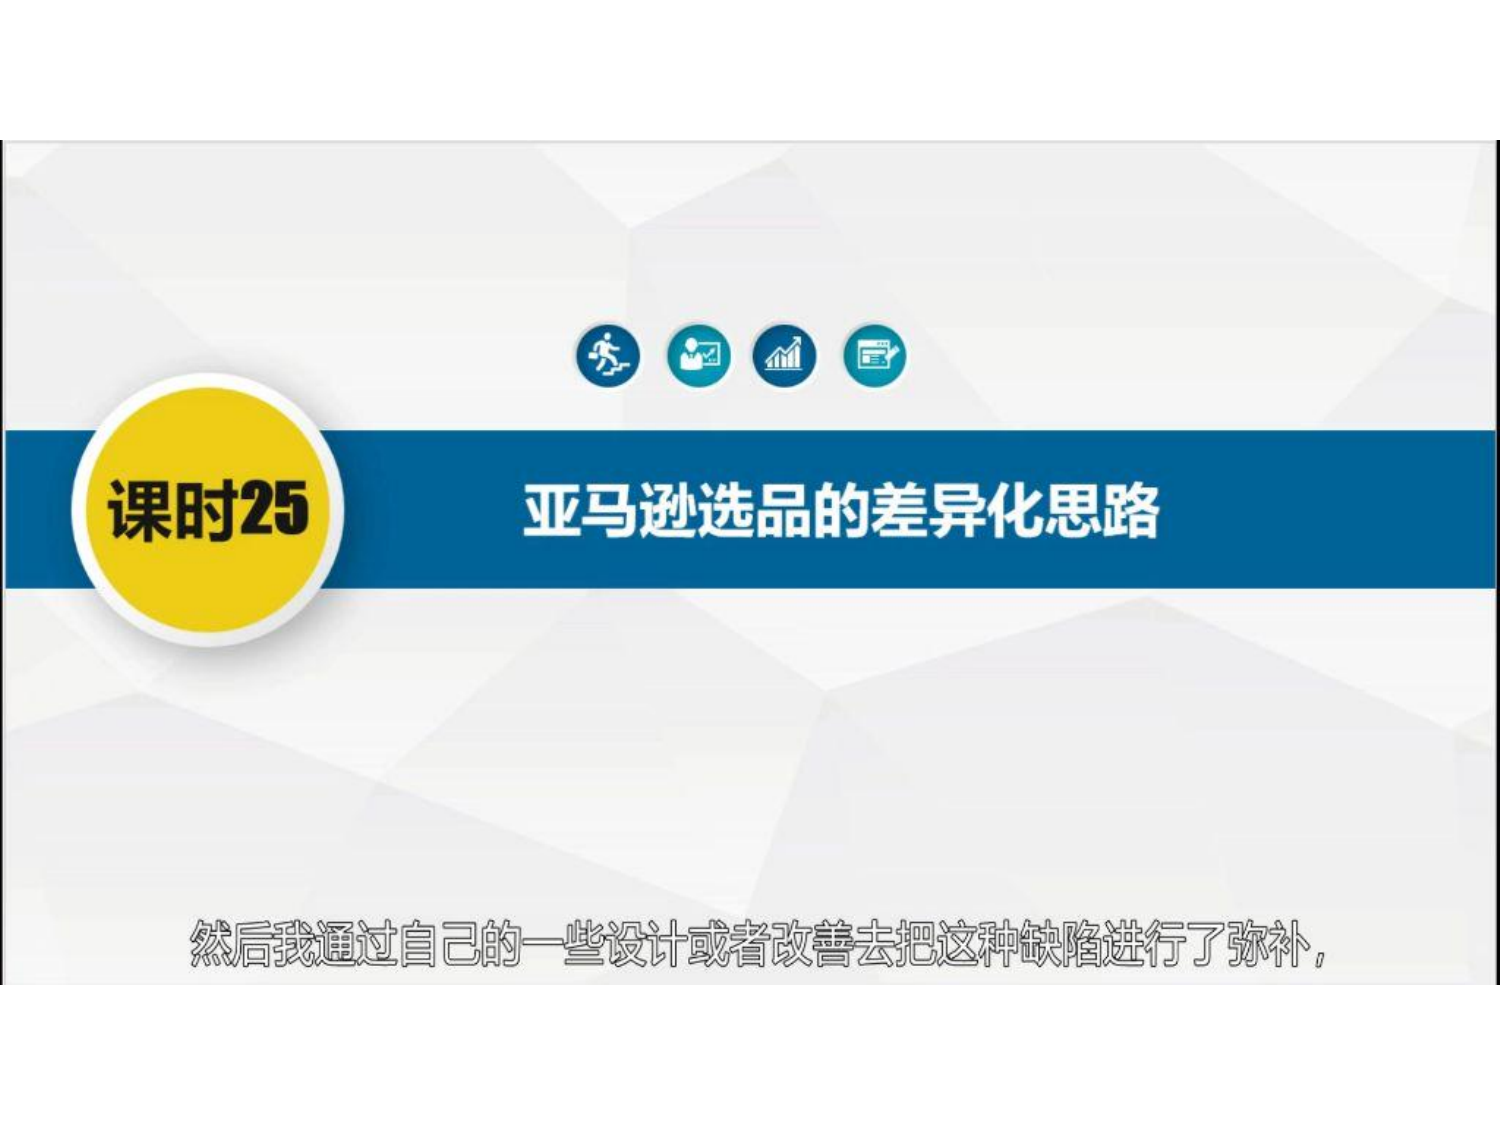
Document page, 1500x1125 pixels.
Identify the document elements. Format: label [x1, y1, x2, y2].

picture [0, 140, 1500, 985]
